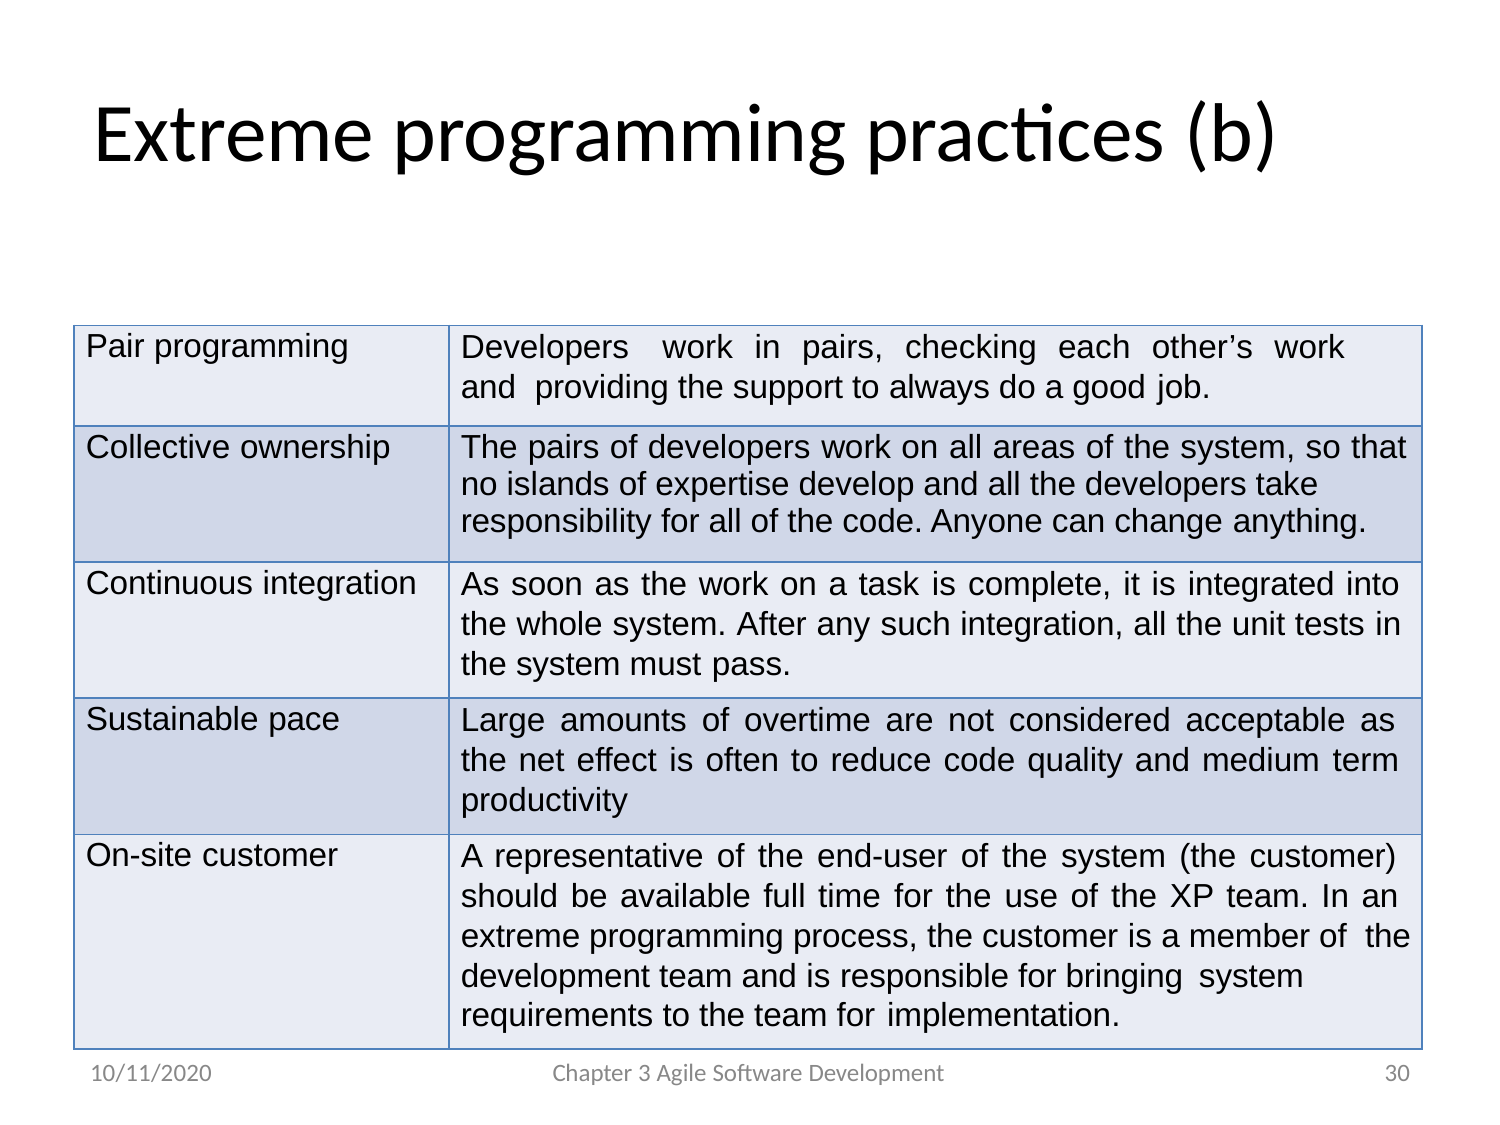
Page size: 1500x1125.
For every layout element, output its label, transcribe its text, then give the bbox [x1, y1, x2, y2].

table_header Pair programming [75, 326, 448, 425]
title Extreme programming practices (b) [91, 75, 1409, 266]
table_cell The pairs of developers work on all areas of the system, so that no islands of expertise develop and all the developers take responsibility for all of the code. Anyone can change anything. [450, 427, 1421, 561]
table_cell Large amounts of overtime are not considered acceptable as the net effect is often to reduce code quality and medium term productivity [450, 699, 1421, 834]
table_cell Sustainable pace [75, 699, 448, 834]
table_cell Collective ownership [75, 427, 448, 561]
table_header Developers work in pairs, checking each other’s work and providing the support to always do a good job. [450, 326, 1421, 425]
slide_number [87, 1060, 214, 1125]
table_cell As soon as the work on a task is complete, it is integrated into the whole system. After any such integration, all the unit tests in the system must pass. [450, 563, 1421, 697]
footer Chapter 3 Agile Software Development [550, 1060, 950, 1125]
table_cell A representative of the end-user of the system (the customer) should be available full time for the use of the XP team. In an extreme programming process, the customer is a member of the development team and is responsible for bringing system requirements to the team for implementation. [450, 835, 1421, 1048]
slide_number 30 [1378, 1060, 1417, 1125]
table_cell On-site customer [75, 835, 448, 1048]
table_cell Continuous integration [75, 563, 448, 697]
